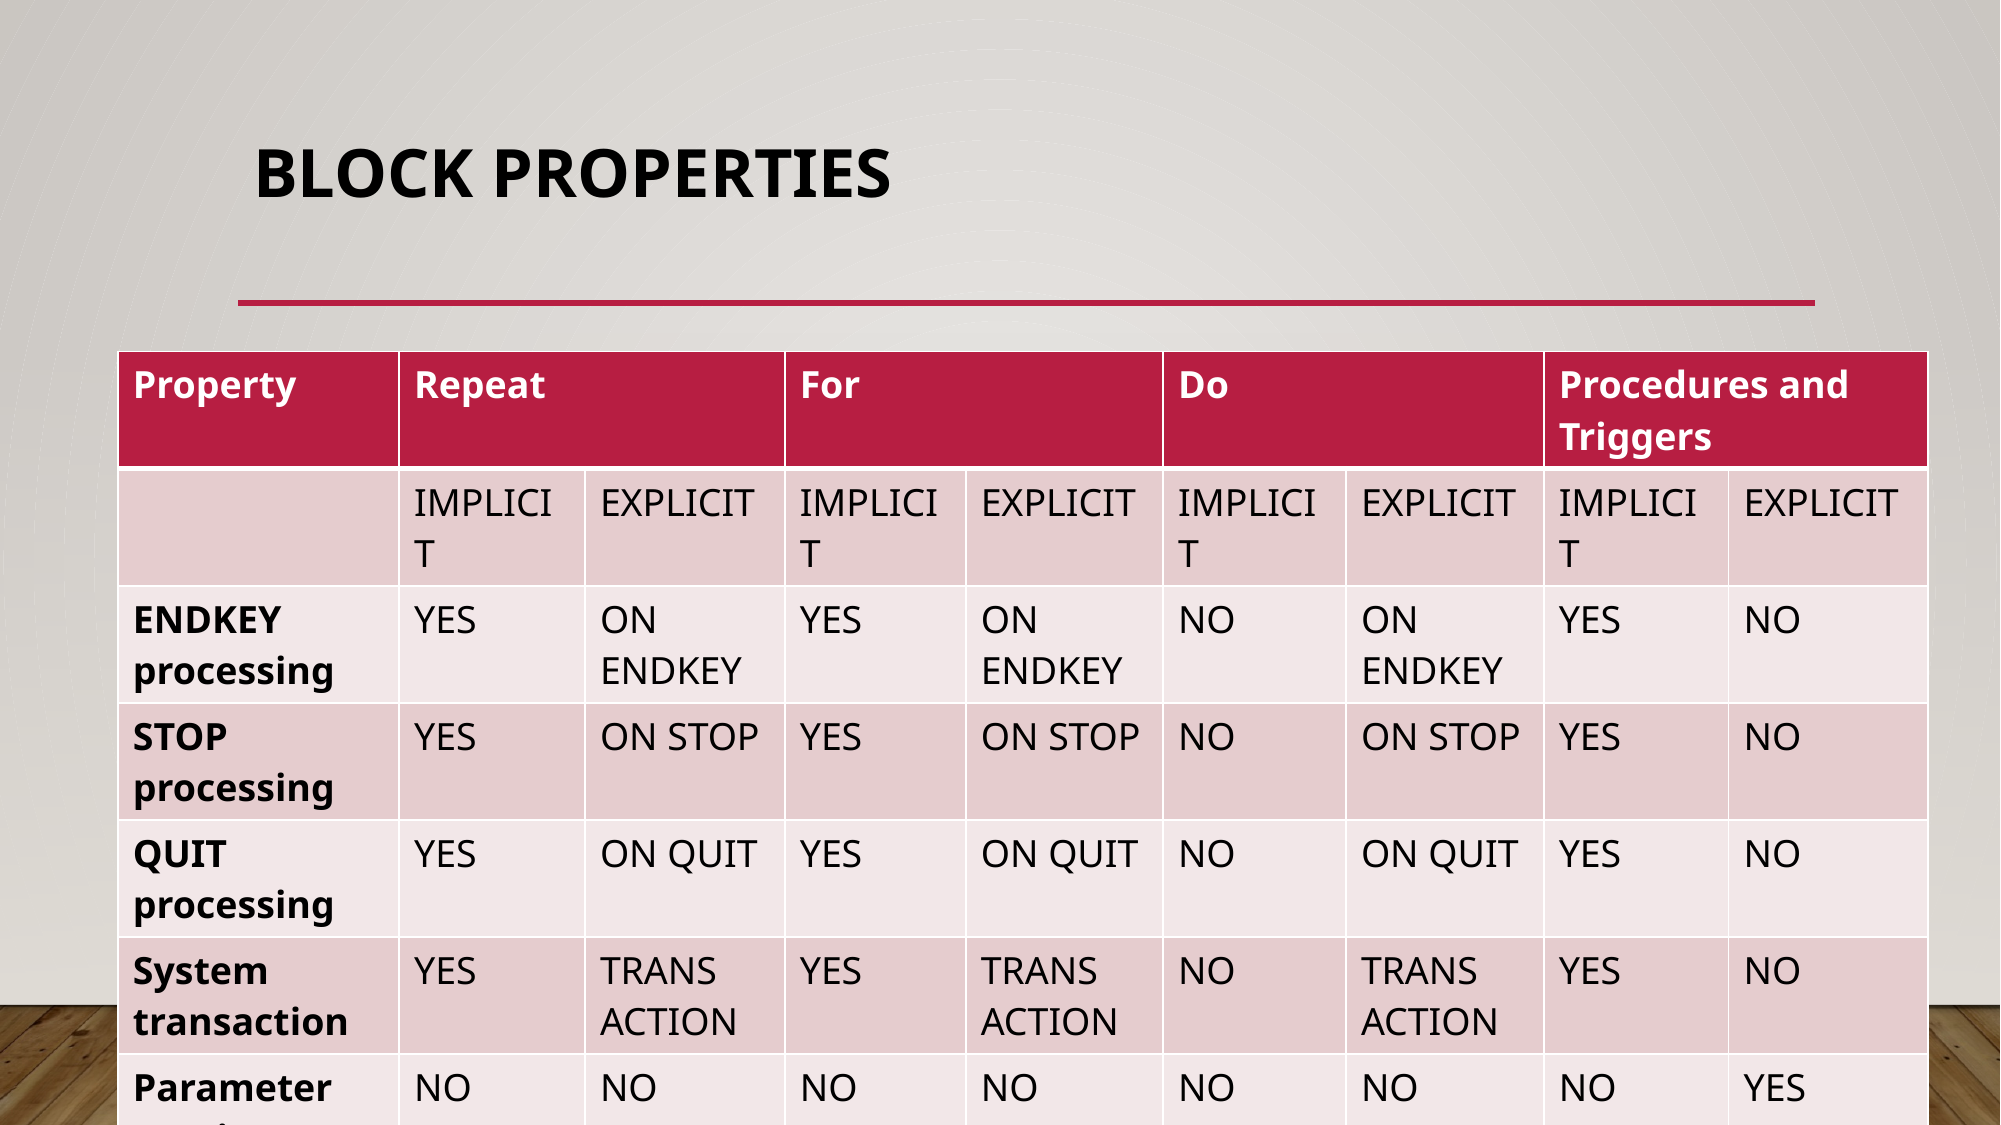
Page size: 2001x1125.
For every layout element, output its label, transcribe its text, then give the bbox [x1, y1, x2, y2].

table_cell EXPLICIT [586, 471, 784, 585]
table_cell NO [786, 1055, 965, 1125]
table_cell ON STOP [586, 704, 784, 819]
table_cell YES [400, 938, 584, 1053]
table_header Do [1164, 352, 1543, 466]
table_cell ON ENDKEY [586, 587, 784, 702]
table_cell NO [1729, 587, 1927, 702]
table_cell NO [1729, 938, 1927, 1053]
table_cell EXPLICIT [1729, 471, 1927, 585]
table_cell IMPLICIT [786, 471, 965, 585]
table_cell IMPLICIT [400, 471, 584, 585]
table_cell ENDKEY processing [119, 587, 398, 702]
table_cell YES [400, 704, 584, 819]
table_cell [119, 471, 398, 585]
table_cell ON QUIT [967, 821, 1162, 936]
table_cell IMPLICIT [1164, 471, 1345, 585]
table_cell ON ENDKEY [1347, 587, 1543, 702]
table_cell NO [1164, 1055, 1345, 1125]
table_cell ON STOP [967, 704, 1162, 819]
table_cell YES [786, 704, 965, 819]
picture [0, 1005, 117, 1125]
picture [1929, 1005, 2000, 1125]
table_cell IMPLICIT [1545, 471, 1728, 585]
table_cell NO [1545, 1055, 1728, 1125]
table_cell STOP processing [119, 704, 398, 819]
table_cell YES [1545, 938, 1728, 1053]
table_cell YES [1545, 821, 1728, 936]
table_header Repeat [400, 352, 784, 466]
table_cell YES [786, 587, 965, 702]
table_header Property [119, 352, 398, 466]
table_cell EXPLICIT [967, 471, 1162, 585]
table_cell NO [1164, 704, 1345, 819]
title Block properties [238, 131, 1814, 238]
table_cell YES [1729, 1055, 1927, 1125]
table_cell NO [400, 1055, 584, 1125]
table_cell EXPLICIT [1347, 471, 1543, 585]
table_cell NO [1729, 704, 1927, 819]
table_header For [786, 352, 1162, 466]
table_cell NO [967, 1055, 1162, 1125]
table_cell YES [1545, 587, 1728, 702]
table_cell TRANS ACTION [1347, 938, 1543, 1053]
table_cell TRANS ACTION [967, 938, 1162, 1053]
table_cell ON ENDKEY [967, 587, 1162, 702]
table_cell Parameter Passing [119, 1055, 398, 1125]
table_cell ON QUIT [586, 821, 784, 936]
table_cell YES [400, 587, 584, 702]
table_cell NO [1729, 821, 1927, 936]
table_cell NO [1347, 1055, 1543, 1125]
table_cell NO [586, 1055, 784, 1125]
table_cell System transaction [119, 938, 398, 1053]
table_cell NO [1164, 587, 1345, 702]
table_cell NO [1164, 821, 1345, 936]
table_cell QUIT processing [119, 821, 398, 936]
table_header Procedures and Triggers [1545, 352, 1927, 466]
table_cell ON STOP [1347, 704, 1543, 819]
table_cell YES [400, 821, 584, 936]
table_cell ON QUIT [1347, 821, 1543, 936]
table_cell TRANS ACTION [586, 938, 784, 1053]
table_cell NO [1164, 938, 1345, 1053]
table_cell YES [786, 938, 965, 1053]
table_cell YES [786, 821, 965, 936]
table_cell YES [1545, 704, 1728, 819]
